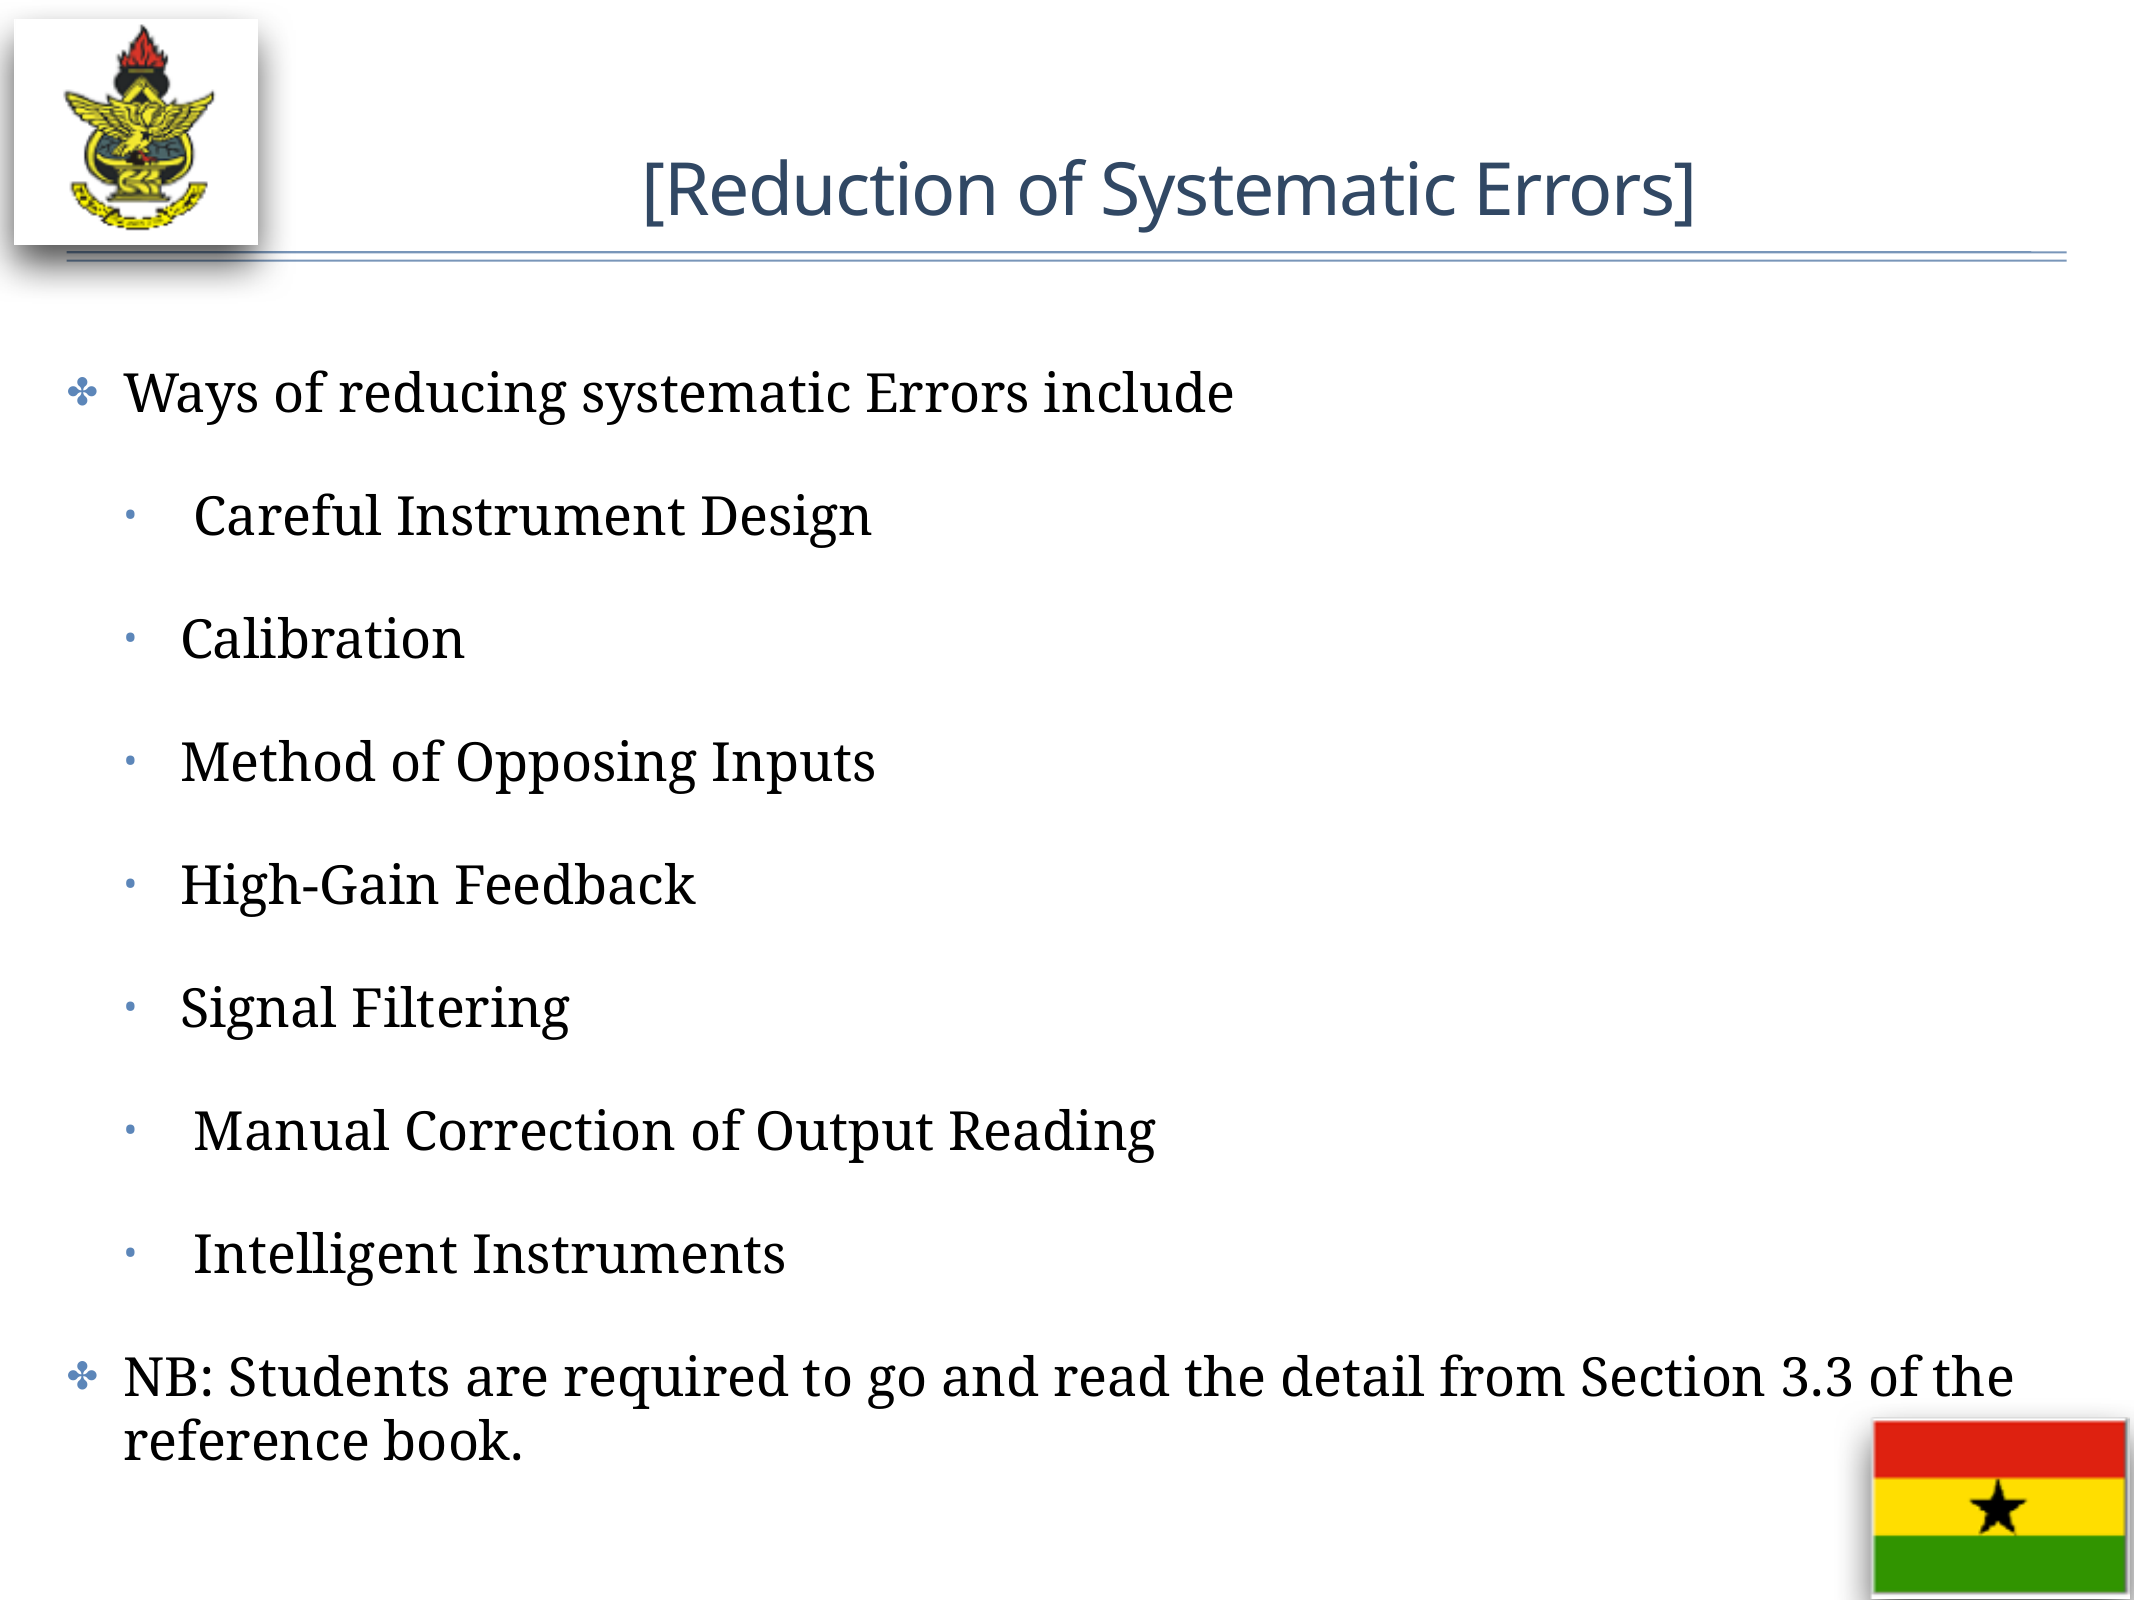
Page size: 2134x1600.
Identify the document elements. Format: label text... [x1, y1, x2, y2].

picture [14, 19, 258, 245]
list Ways of reducing systematic Errors include Careful Instrument Design Calibration Method of Opposing Inputs High-Gain Feedback Signal Filtering Manual Correction of Output Reading Intelligent Instruments NB: Students are required to go and read the detail from Section 3.3 of the reference book. [57, 306, 2076, 1524]
title [Reduction of Systematic Errors] [264, 38, 2075, 246]
picture [1870, 1417, 2130, 1599]
